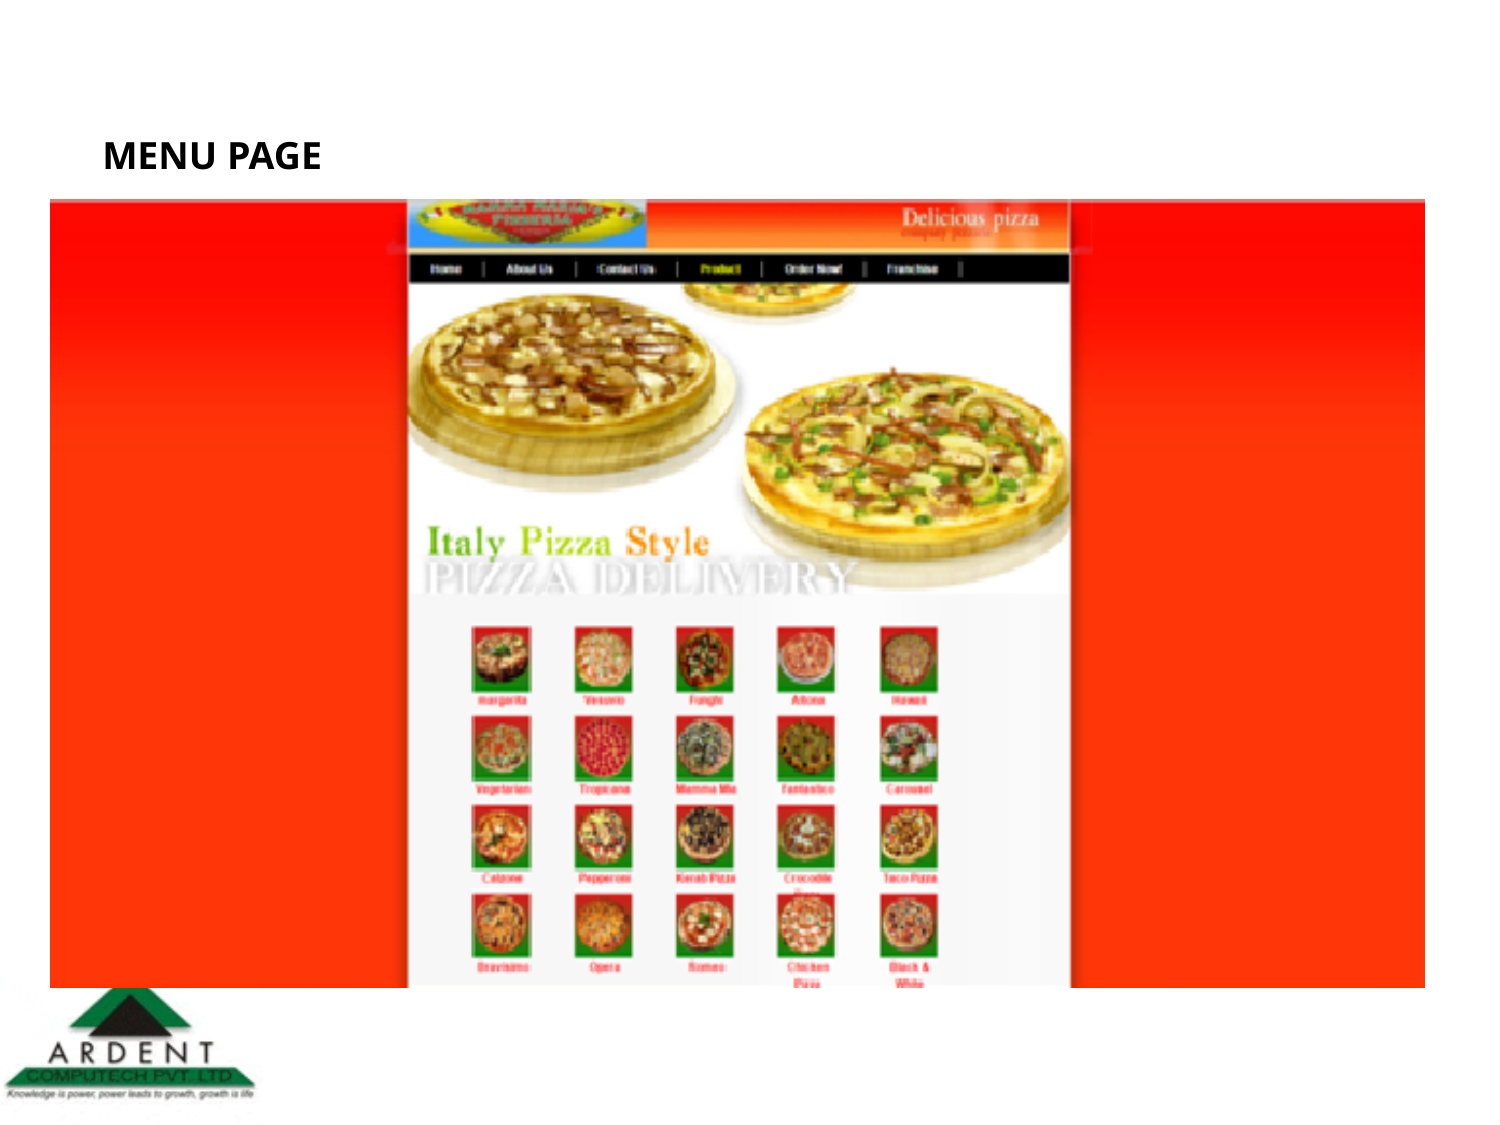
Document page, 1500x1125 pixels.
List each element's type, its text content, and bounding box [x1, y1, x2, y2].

picture [0, 948, 263, 1125]
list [49, 199, 1426, 988]
text_box MENU PAGE [87, 124, 388, 185]
